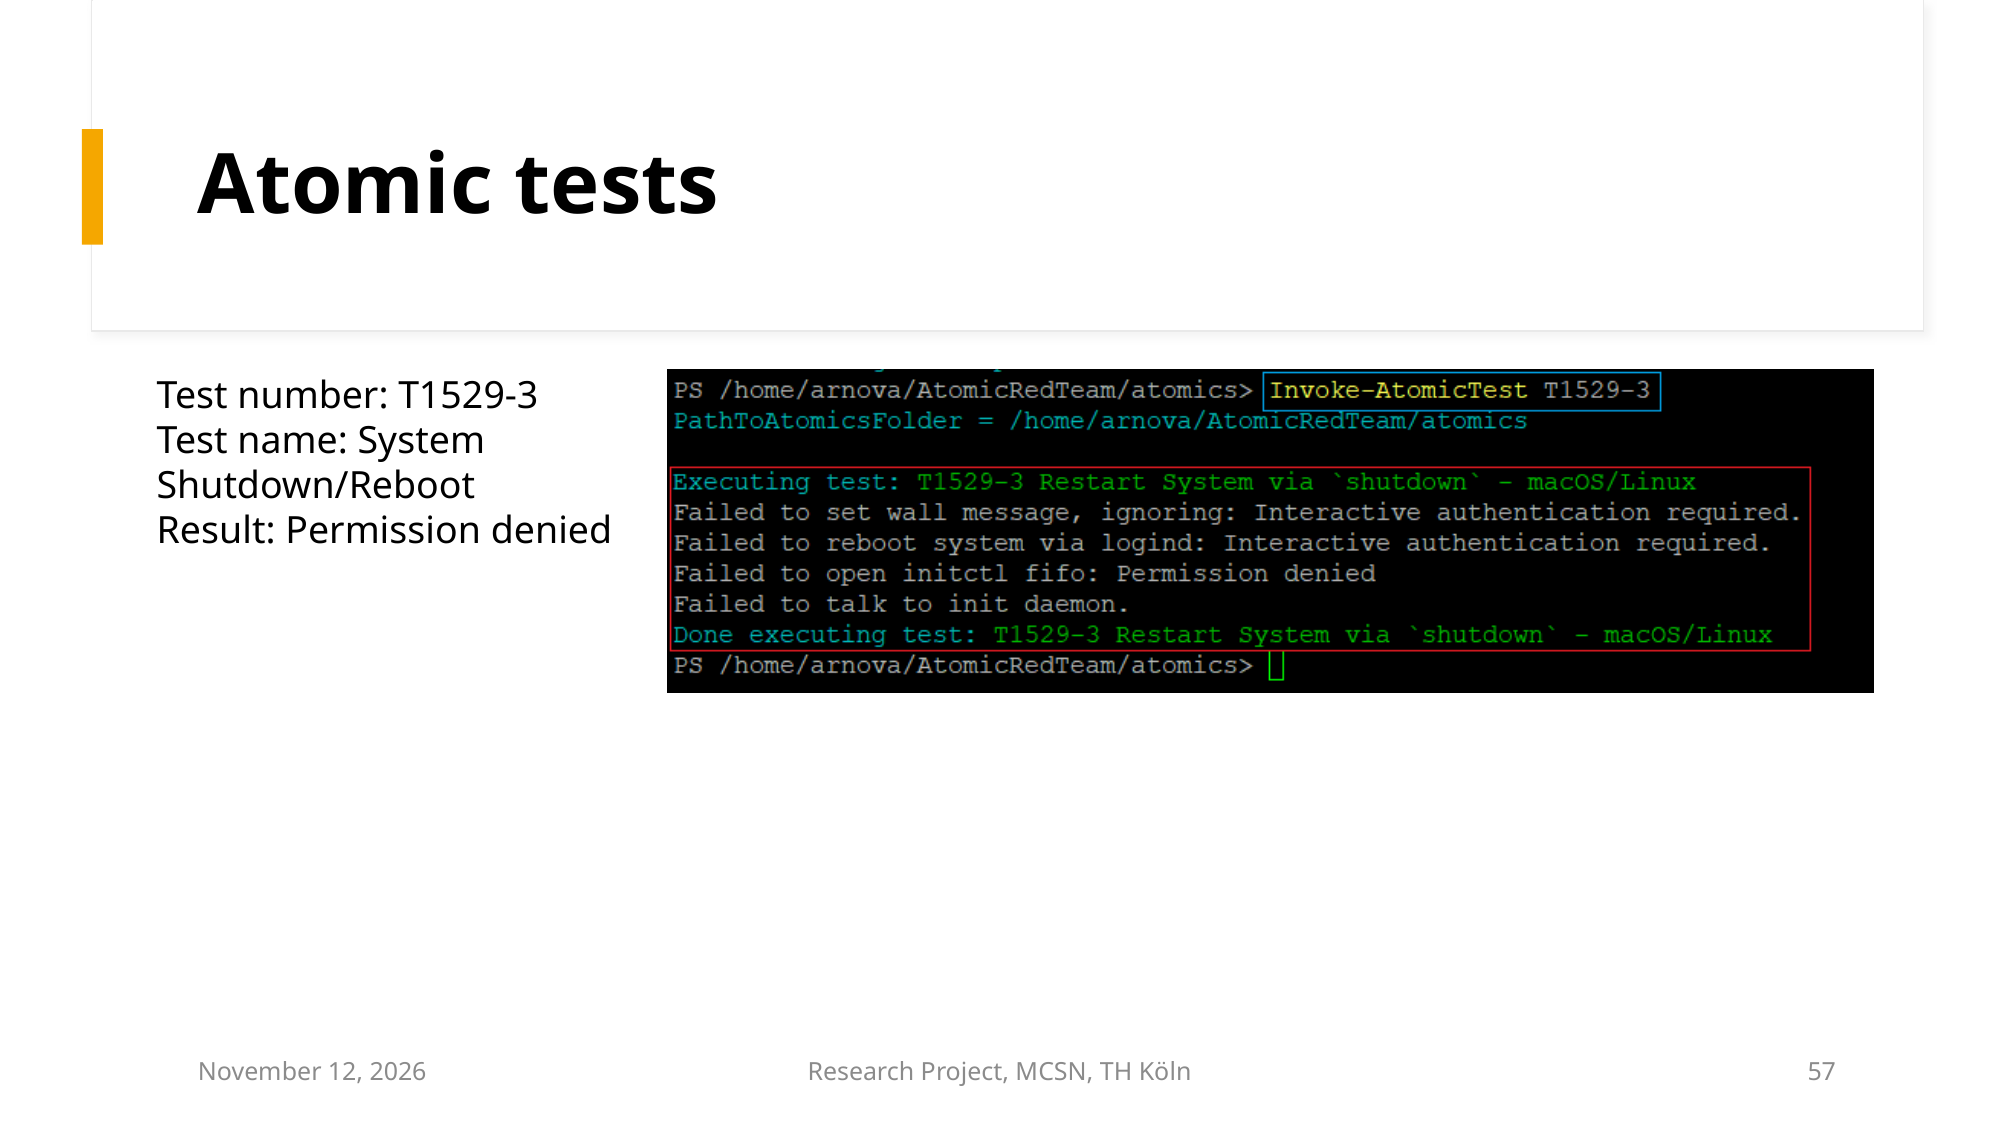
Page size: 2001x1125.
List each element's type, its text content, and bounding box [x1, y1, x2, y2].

text_box Test number: T1529-3 Test name: System Shutdown/Reboot Result: Permission denied [141, 363, 646, 559]
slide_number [183, 1042, 633, 1103]
slide_number 57 [1401, 1042, 1851, 1103]
footer Research Project, MCSN, TH Köln [662, 1042, 1338, 1103]
picture [666, 369, 1874, 693]
title Atomic tests [183, 90, 1851, 284]
